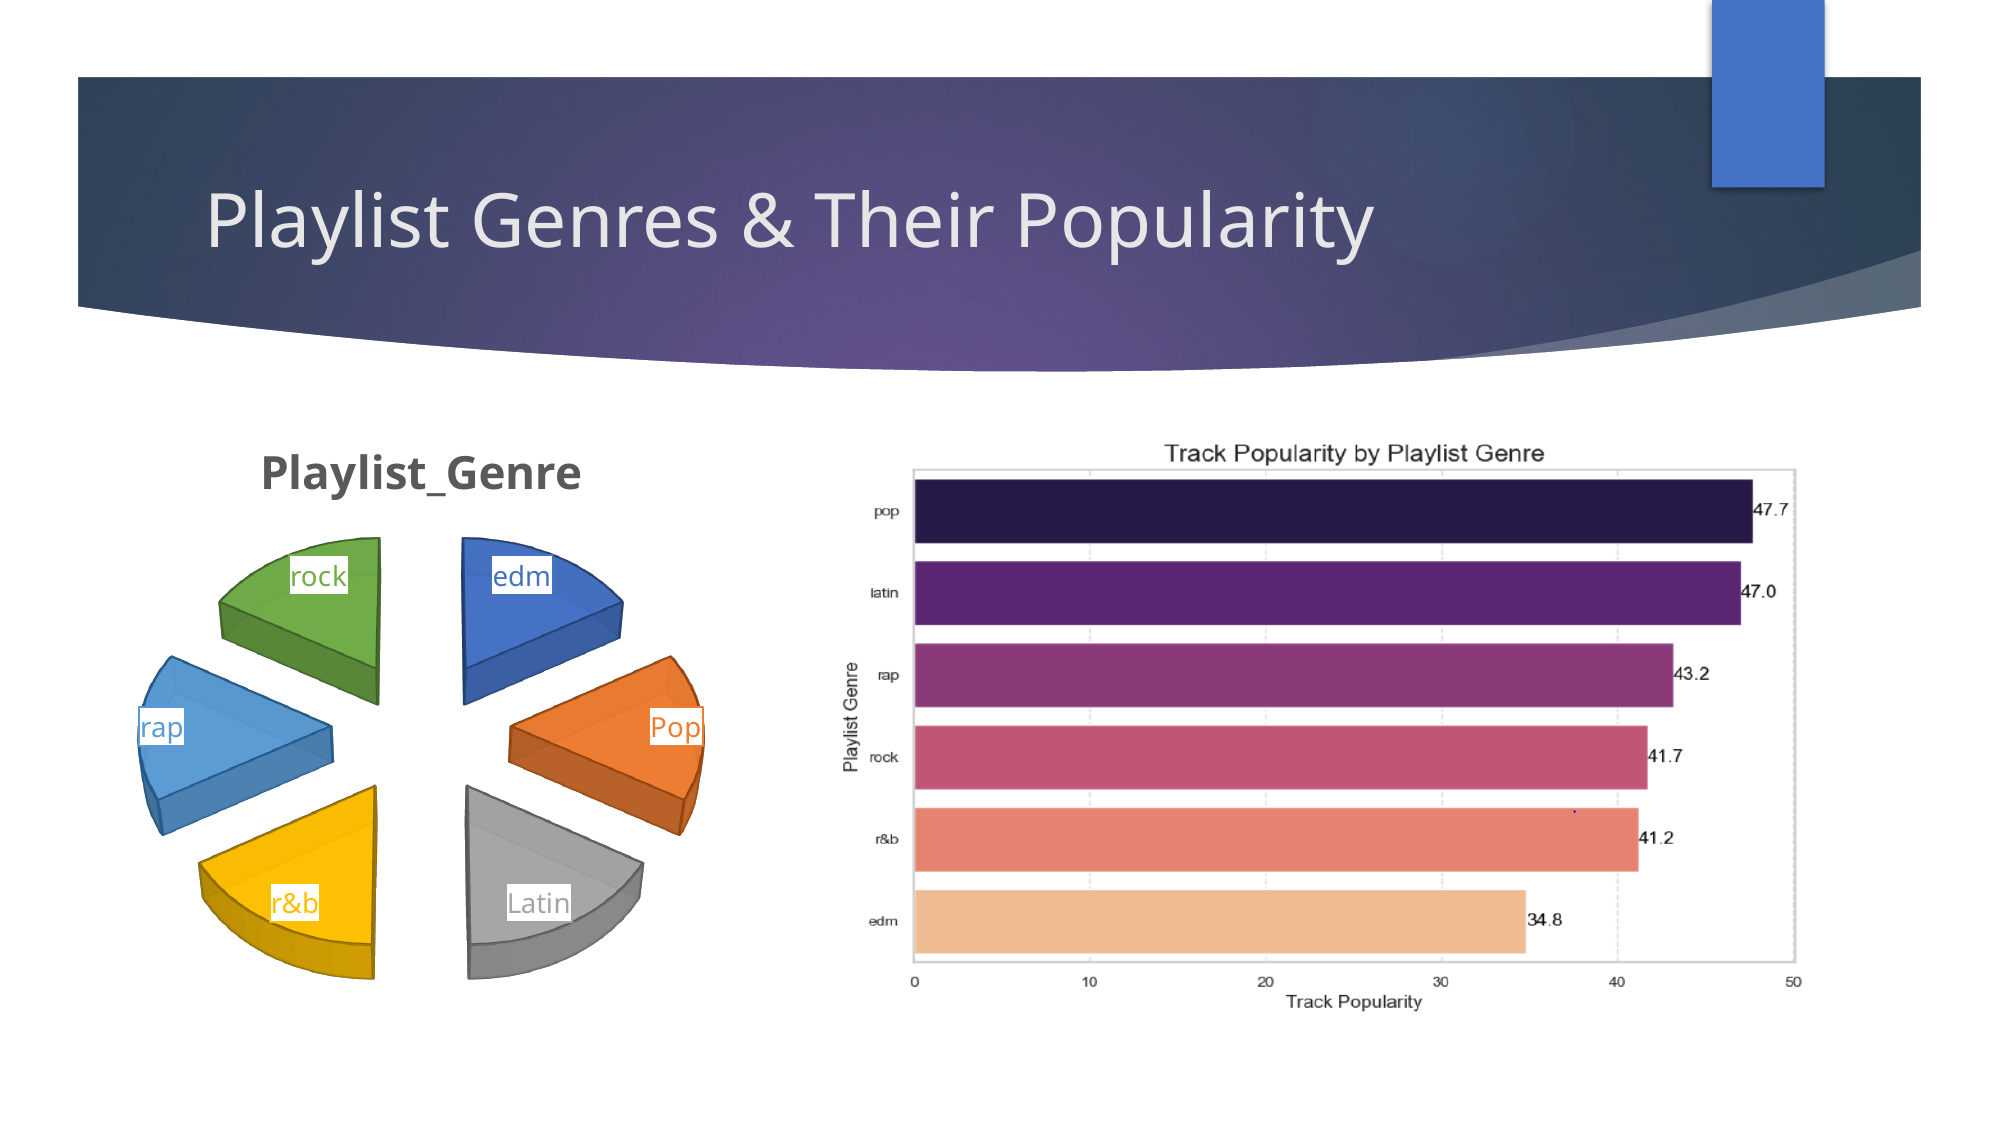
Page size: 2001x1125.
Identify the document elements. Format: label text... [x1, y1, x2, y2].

picture [788, 428, 1925, 1023]
chart [102, 406, 740, 1005]
title Playlist Genres & Their Popularity [189, 159, 1627, 276]
